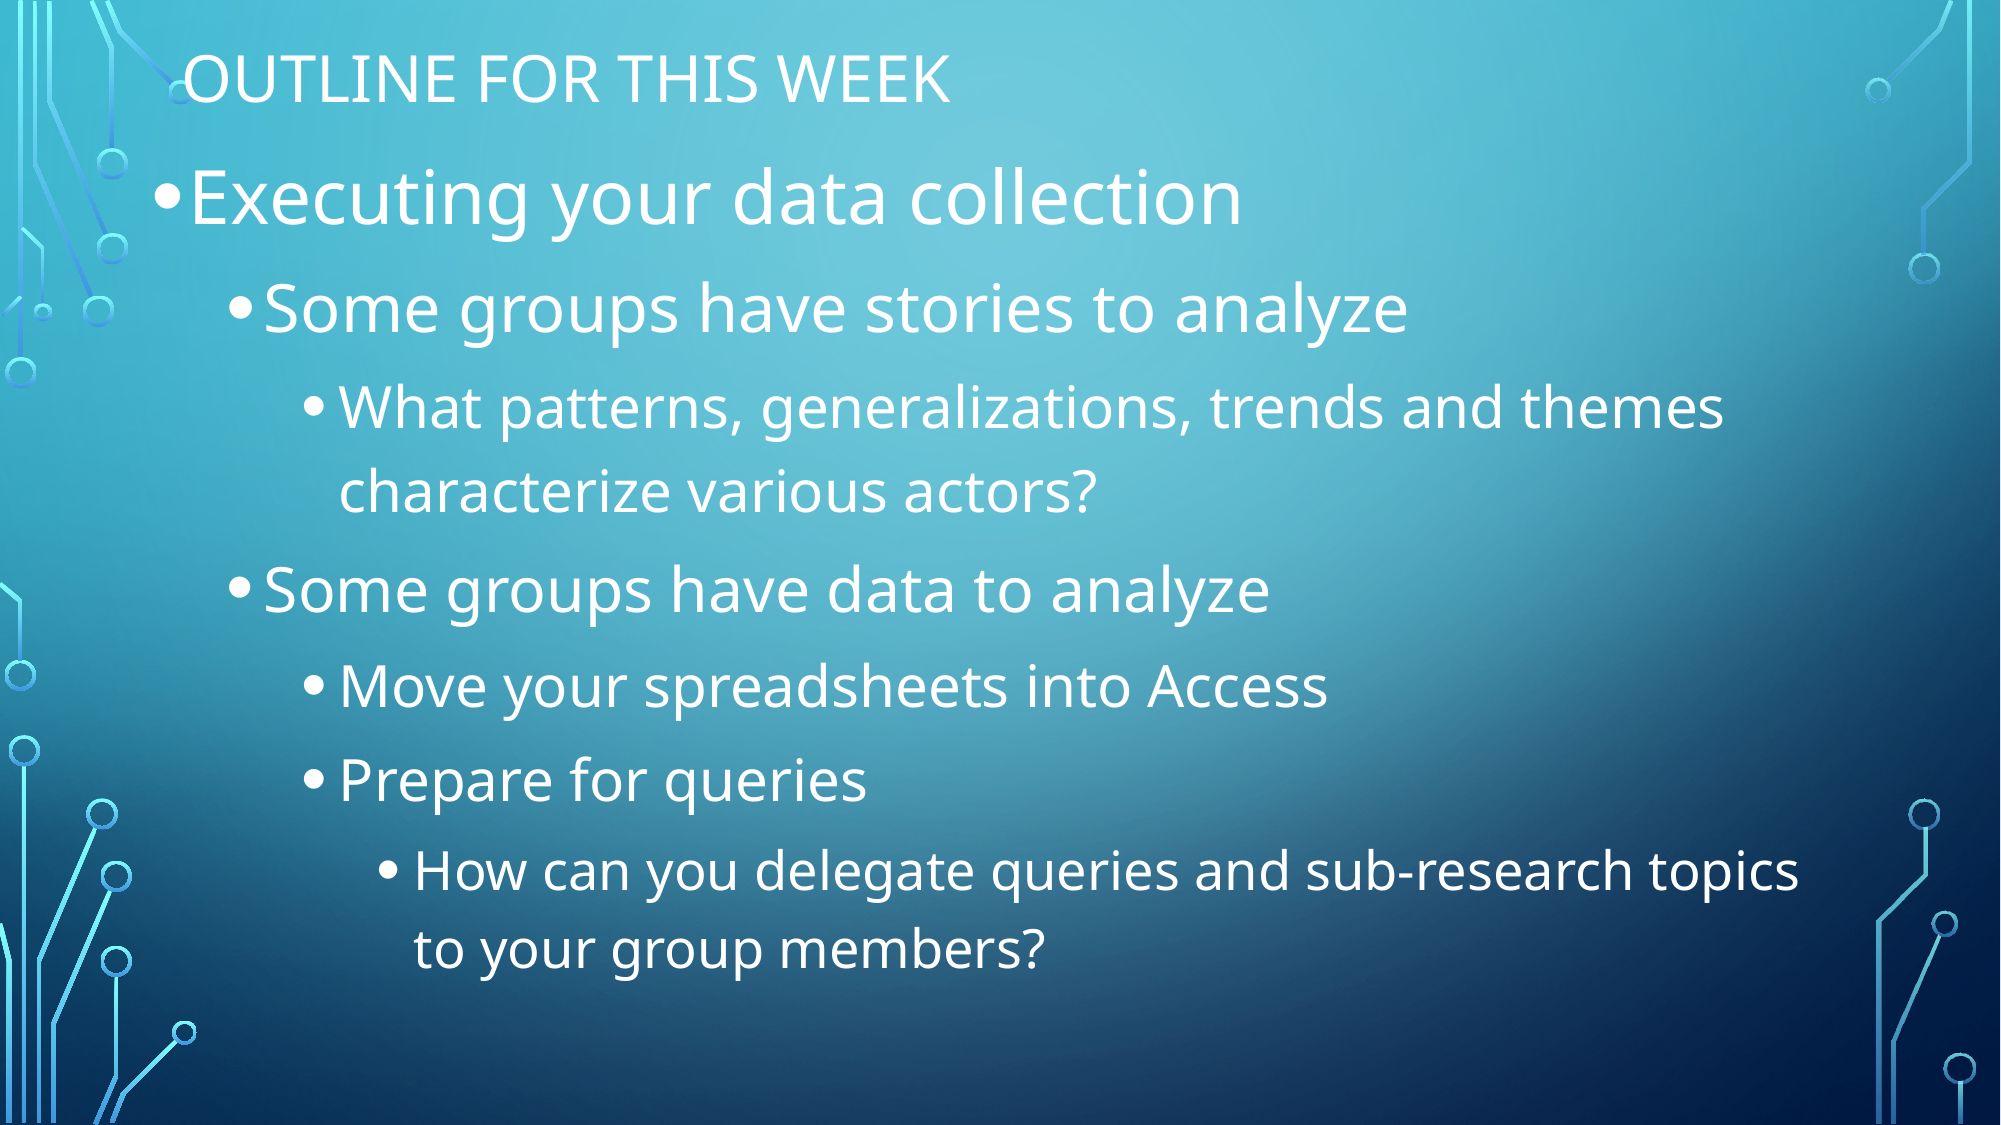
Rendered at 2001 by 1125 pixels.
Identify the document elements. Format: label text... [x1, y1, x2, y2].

list Executing your data collection Some groups have stories to analyze What patterns, generalizations, trends and themes characterize various actors? Some groups have data to analyze Move your spreadsheets into Access Prepare for queries How can you delegate queries and sub-research topics to your group members? [136, 124, 1840, 1066]
title Outline for this week [166, 38, 1792, 124]
